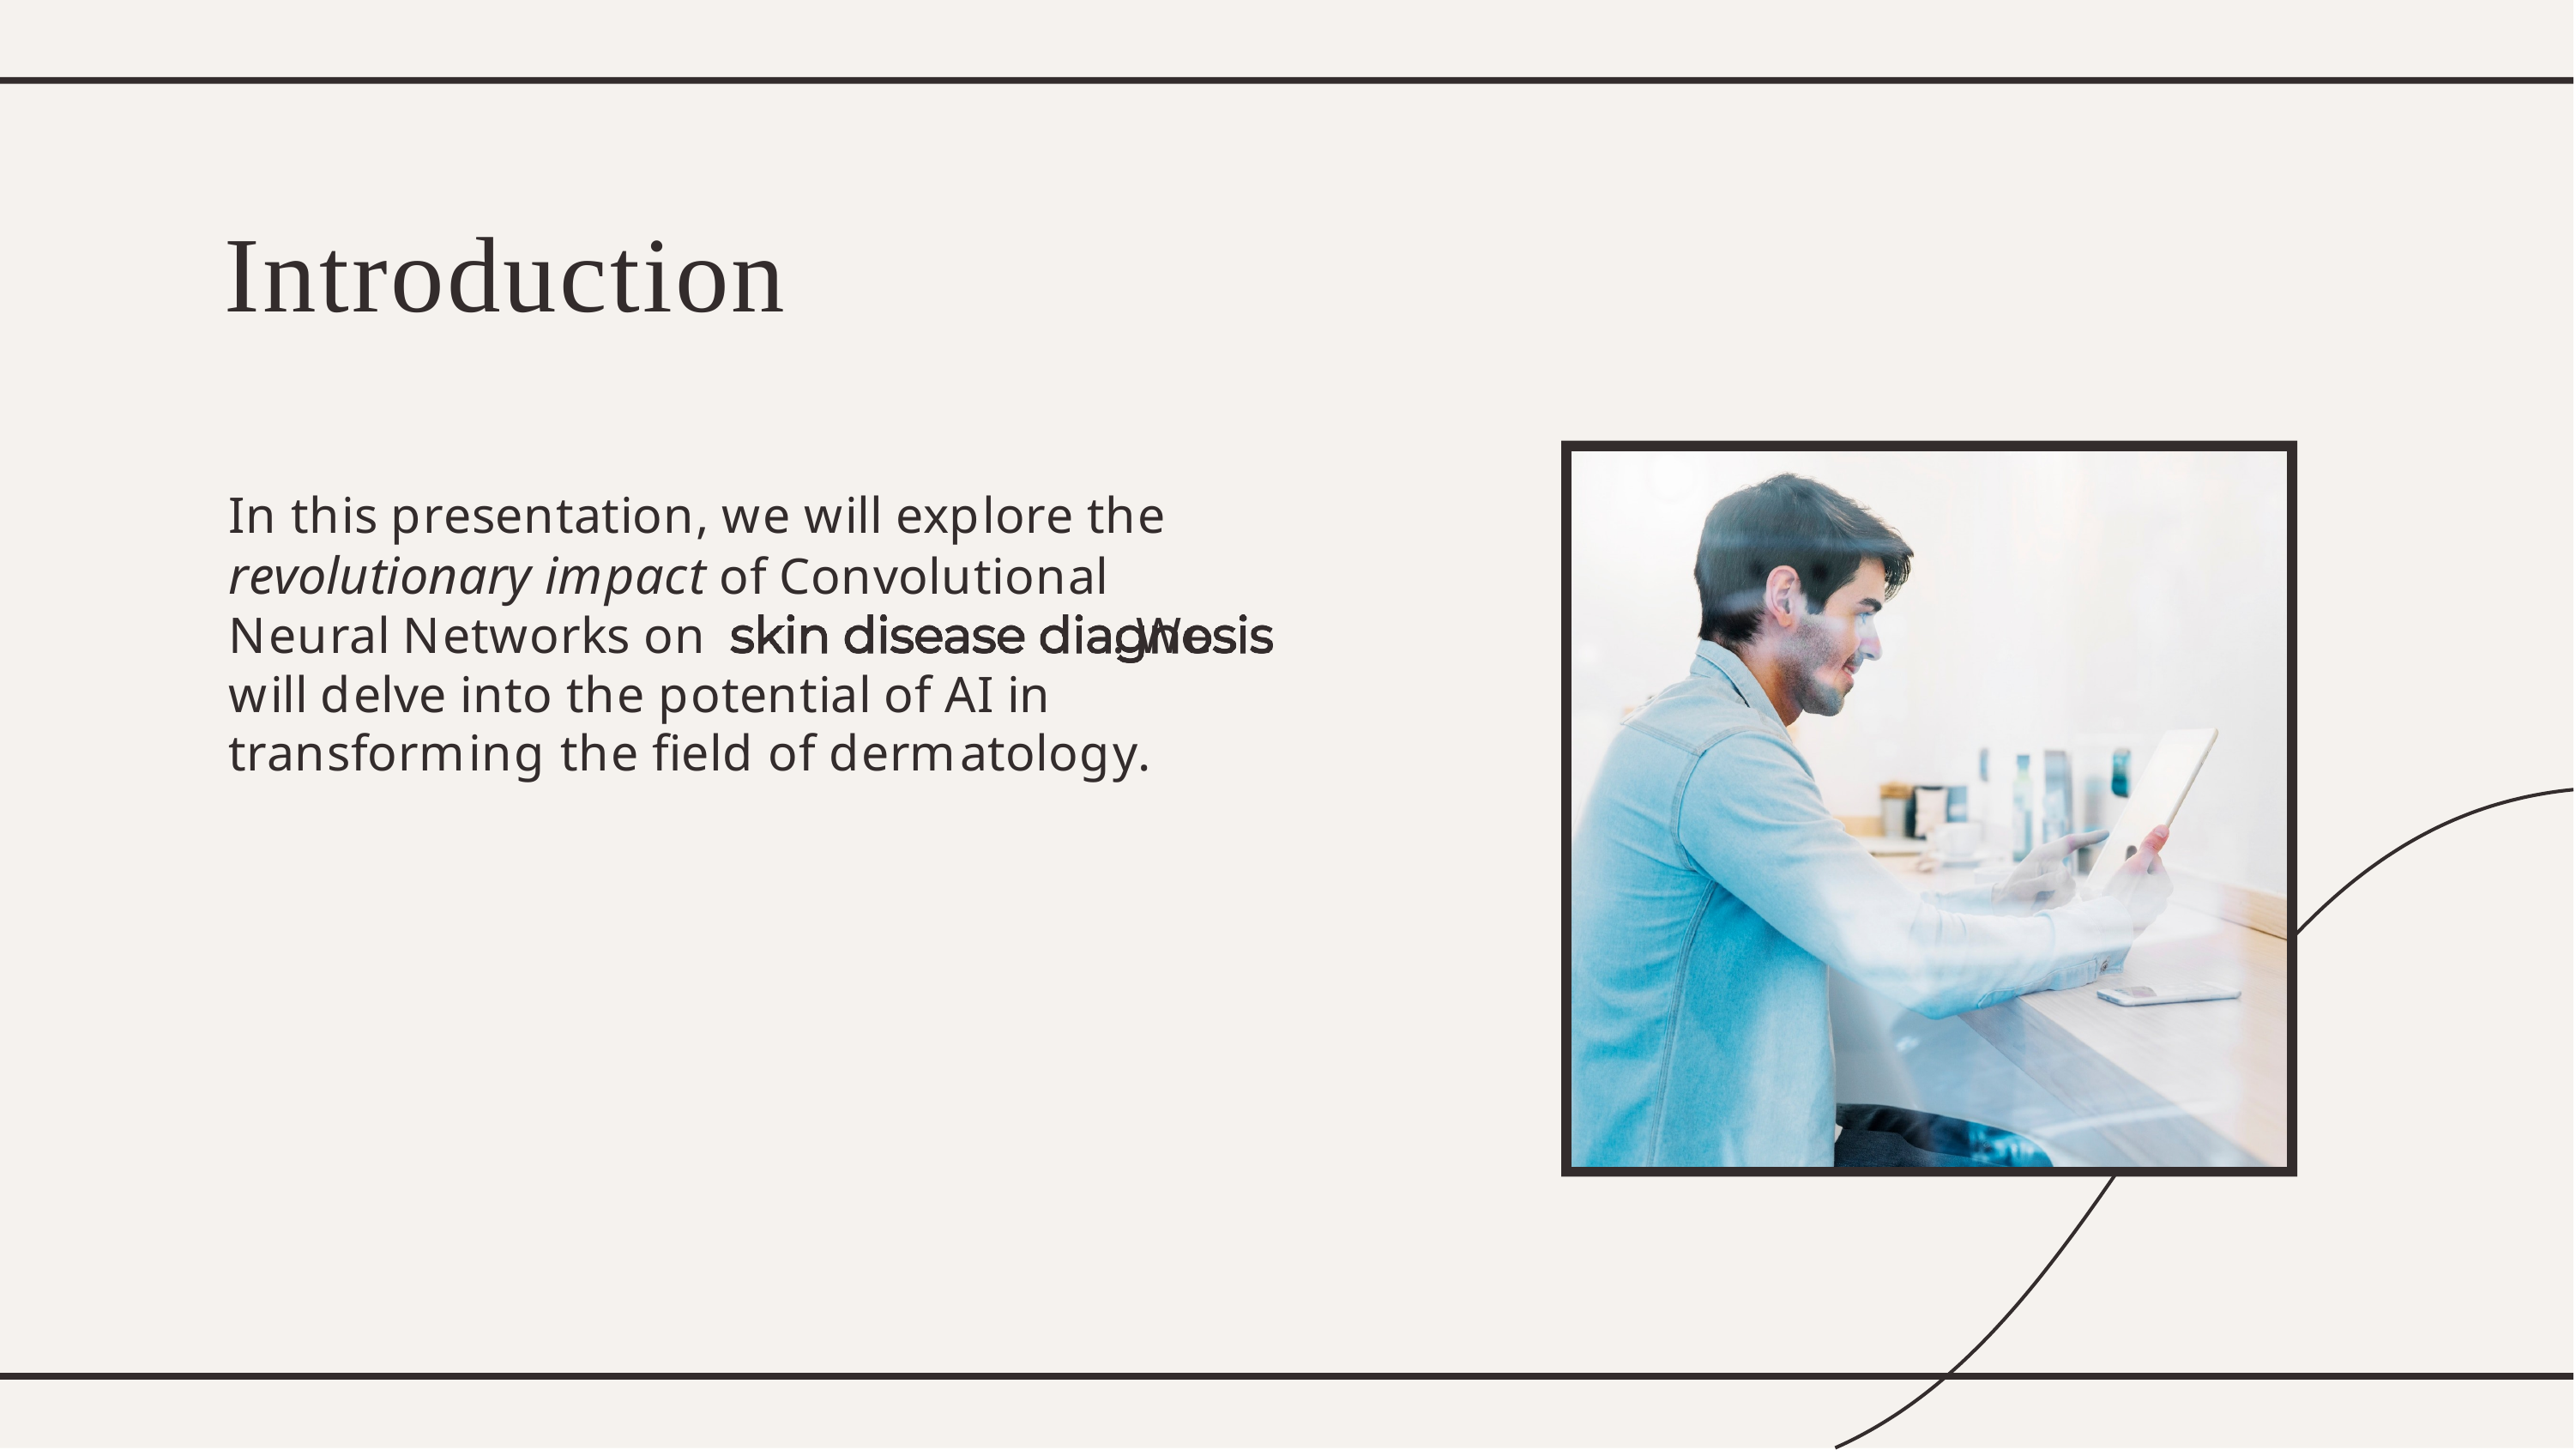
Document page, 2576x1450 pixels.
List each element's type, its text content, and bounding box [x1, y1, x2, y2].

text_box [1560, 440, 2576, 1450]
text_box In this presentation, we will explore the revolutionary impact of Convolutional Neural Networks on . We will delve into the potential of AI in transforming the ﬁeld of dermatology. [226, 482, 1285, 782]
text_box [0, 1373, 1556, 1380]
picture [729, 613, 1274, 663]
title Introduction [222, 202, 793, 448]
text_box [0, 76, 2573, 84]
